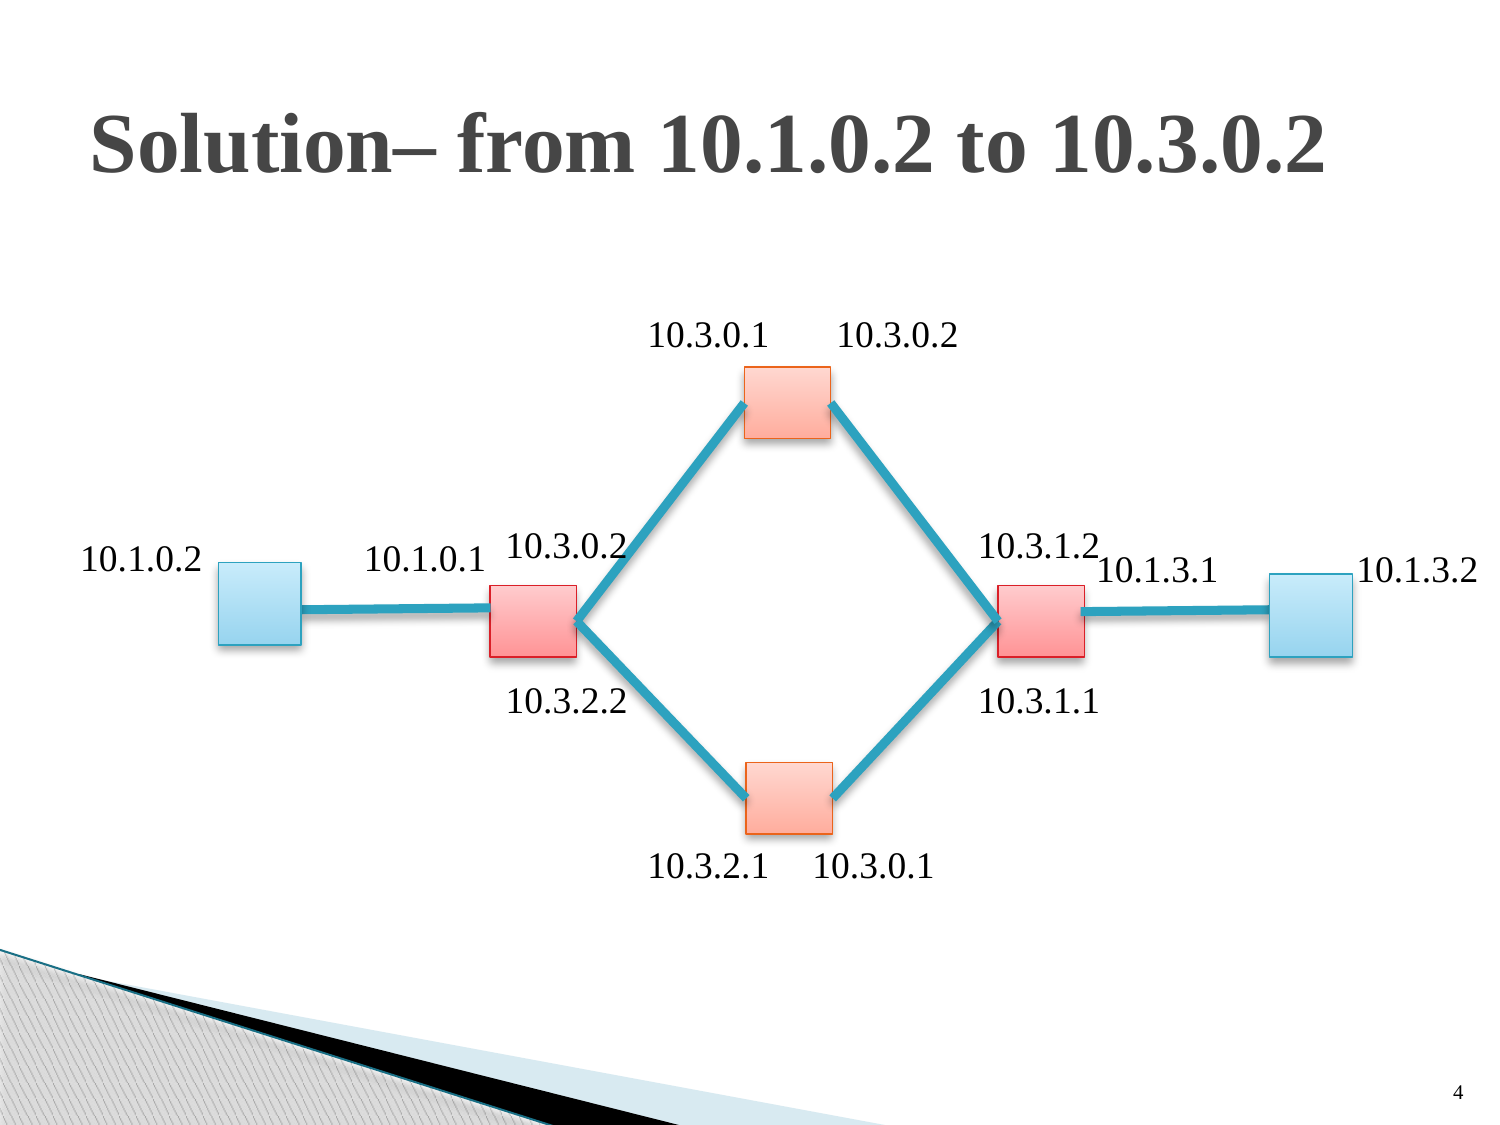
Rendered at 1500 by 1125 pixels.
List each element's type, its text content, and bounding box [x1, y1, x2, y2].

text_box 10.1.3.2 [1341, 537, 1494, 597]
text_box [832, 632, 999, 799]
text_box 10.3.2.2 [490, 668, 570, 729]
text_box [576, 402, 745, 620]
text_box 10.3.1.2 [1005, 513, 1116, 574]
text_box [1269, 573, 1353, 658]
text_box 10.3.0.2 [821, 302, 974, 363]
text_box 10.1.3.1 [1182, 537, 1234, 597]
text_box 10.3.0.1 [797, 834, 950, 894]
text_box 10.3.2.1 [632, 834, 785, 894]
text_box 10.3.1.1 [1005, 668, 1116, 729]
title Solution– from 10.1.0.2 to 10.3.0.2 [75, 45, 1425, 233]
text_box [489, 585, 570, 658]
text_box 10.1.0.2 [65, 527, 218, 587]
text_box 10.3.0.2 [490, 513, 570, 574]
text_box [576, 620, 747, 799]
slide_number 4 [1418, 1051, 1479, 1112]
text_box [218, 562, 302, 646]
text_box [744, 366, 831, 439]
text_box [830, 402, 999, 622]
text_box 10.1.3.1 [1081, 537, 1168, 597]
text_box 10.3.0.1 [632, 302, 785, 363]
text_box 10.1.0.1 [348, 527, 388, 587]
text_box 10.1.0.1 [402, 527, 501, 587]
text_box [745, 762, 833, 835]
text_box [1005, 585, 1085, 658]
